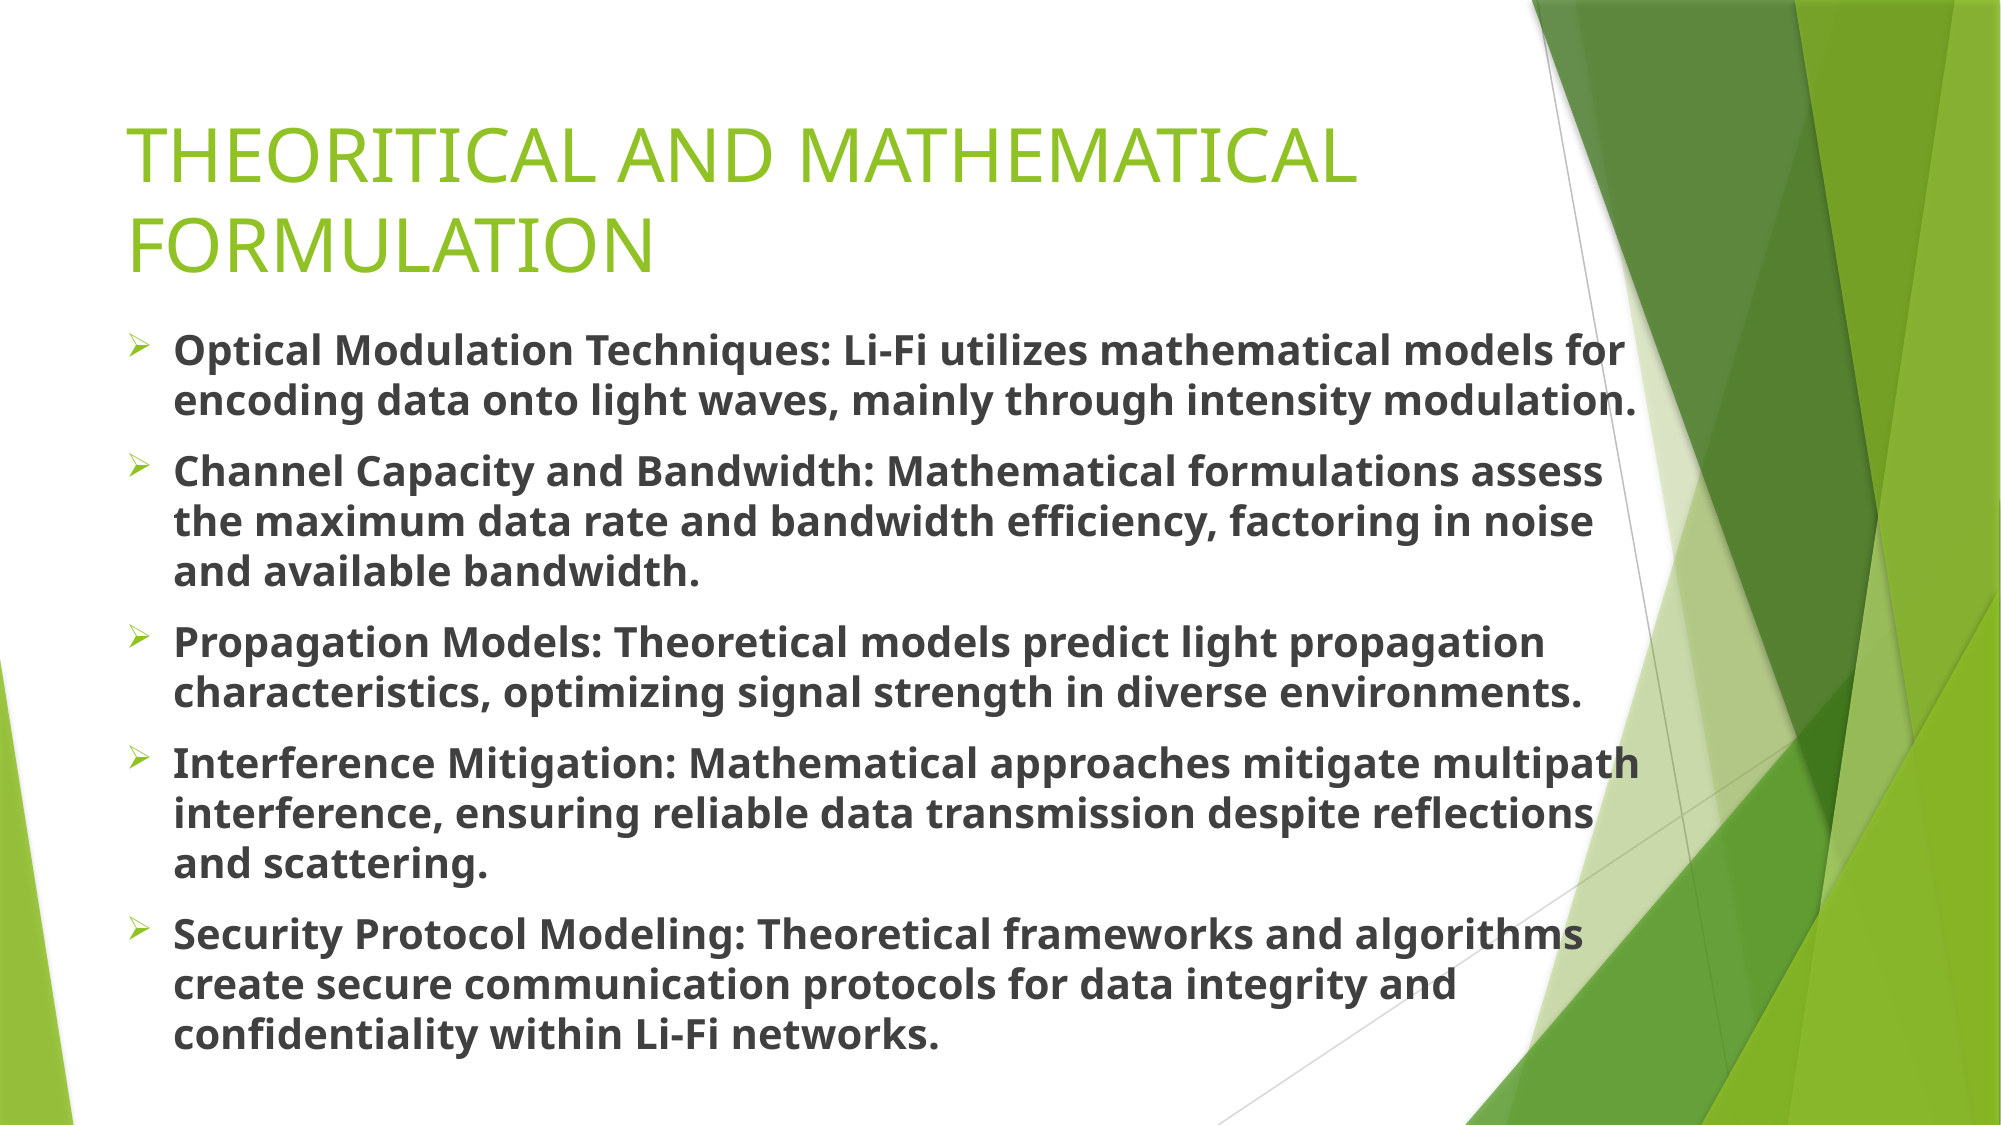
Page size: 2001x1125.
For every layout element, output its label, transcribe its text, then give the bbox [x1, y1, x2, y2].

title THEORITICAL AND MATHEMATICAL FORMULATION [111, 99, 1522, 316]
list Optical Modulation Techniques: Li-Fi utilizes mathematical models for encoding data onto light waves, mainly through intensity modulation. Channel Capacity and Bandwidth: Mathematical formulations assess the maximum data rate and bandwidth efficiency, factoring in noise and available bandwidth. Propagation Models: Theoretical models predict light propagation characteristics, optimizing signal strength in diverse environments. Interference Mitigation: Mathematical approaches mitigate multipath interference, ensuring reliable data transmission despite reflections and scattering. Security Protocol Modeling: Theoretical frameworks and algorithms create secure communication protocols for data integrity and confidentiality within Li-Fi networks. [36, 316, 1679, 1074]
